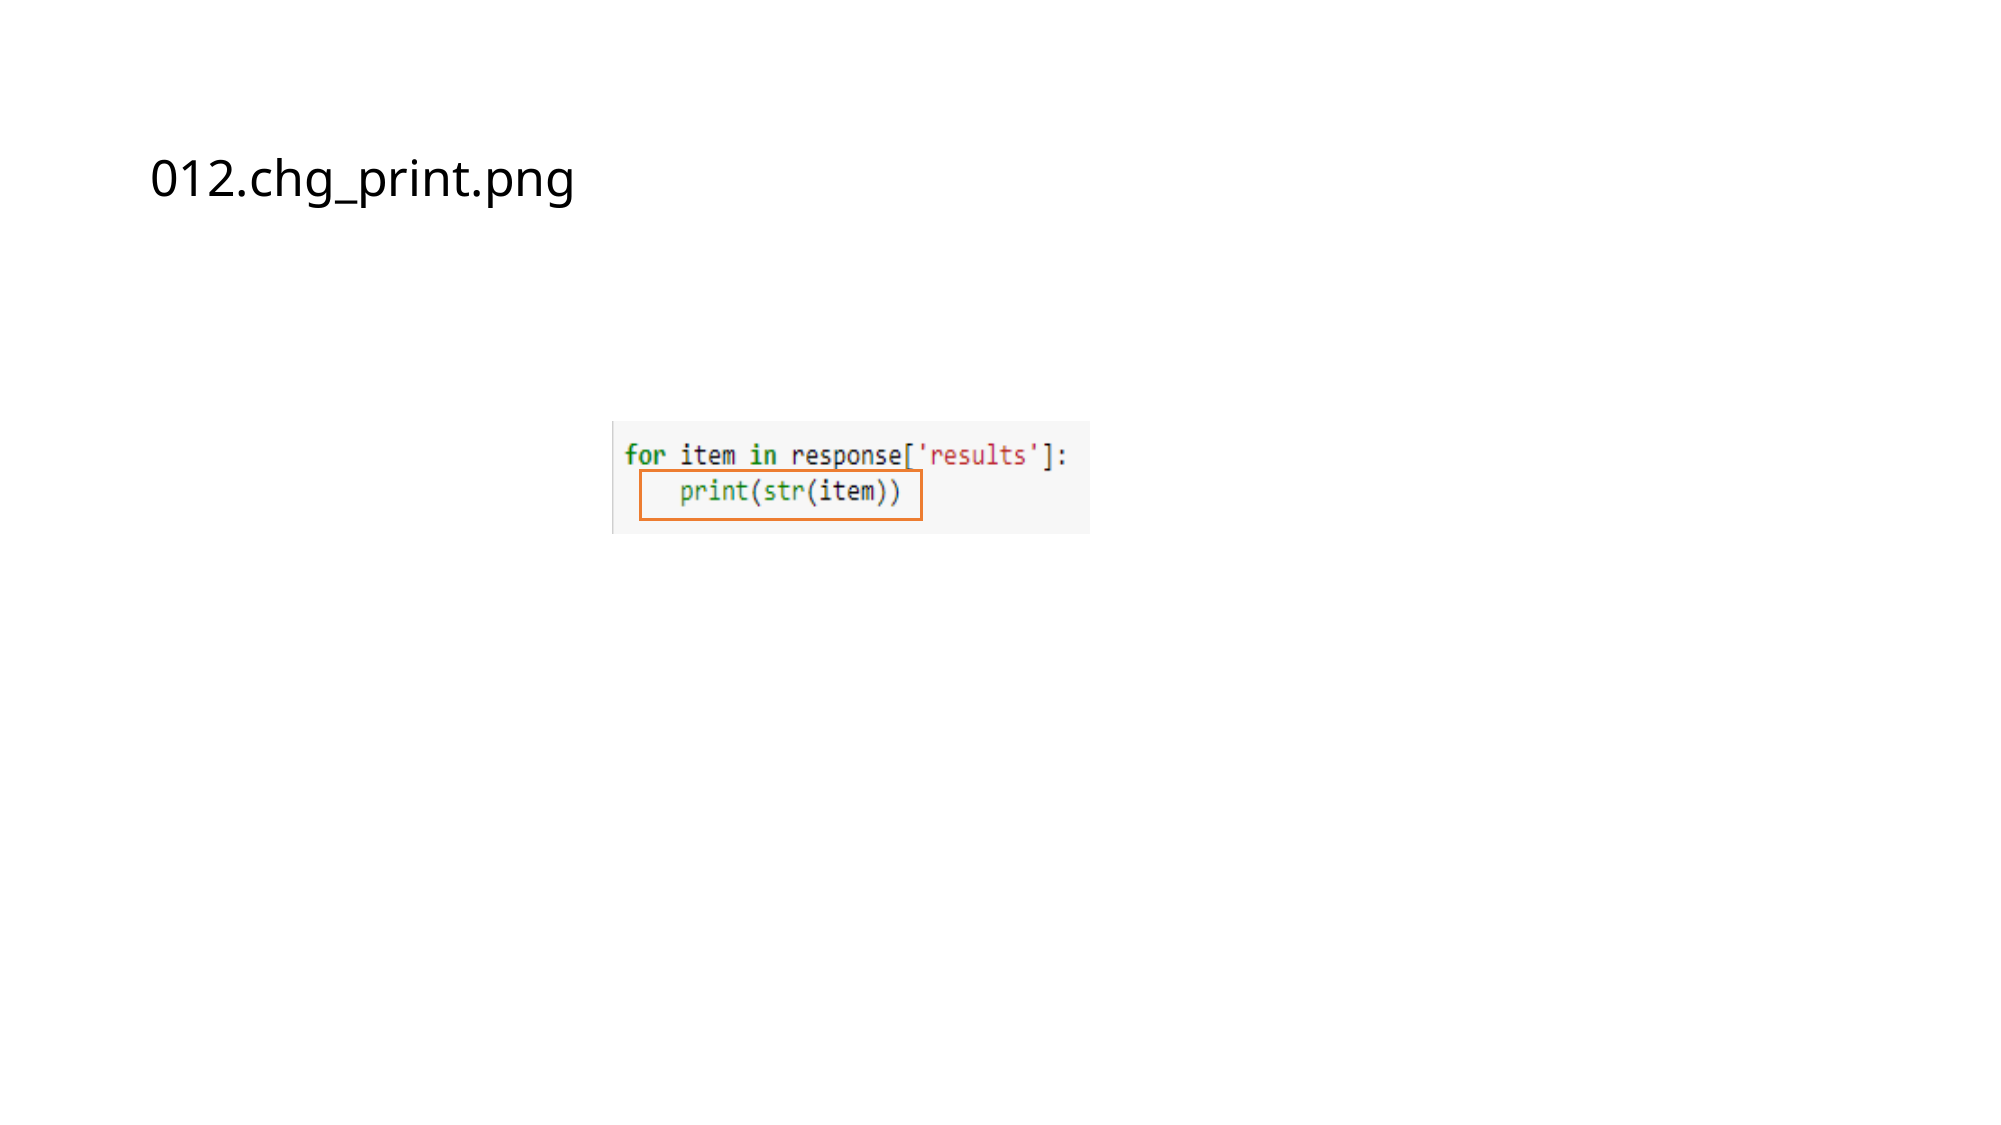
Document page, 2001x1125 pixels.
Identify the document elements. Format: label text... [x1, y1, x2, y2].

text_box 012.chg_print.png [135, 139, 592, 214]
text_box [612, 421, 1090, 534]
